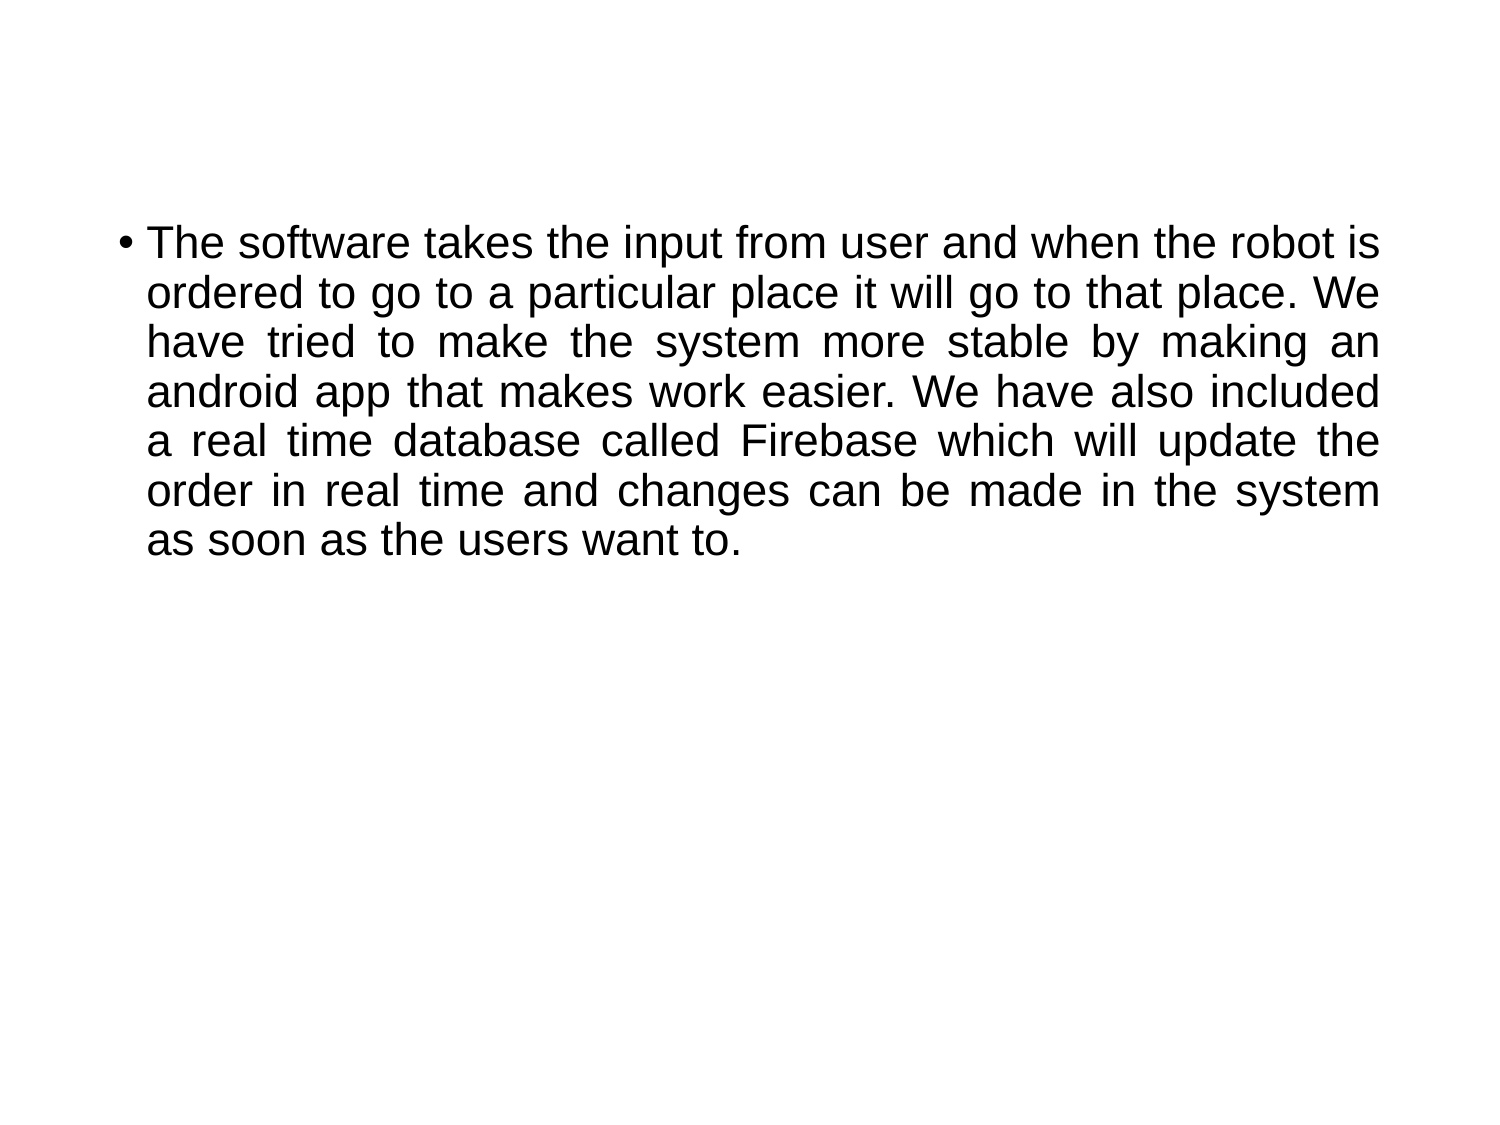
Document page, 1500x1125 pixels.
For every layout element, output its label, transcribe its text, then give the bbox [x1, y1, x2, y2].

list The software takes the input from user and when the robot is ordered to go to a particular place it will go to that place. We have tried to make the system more stable by making an android app that makes work easier. We have also included a real time database called Firebase which will update the order in real time and changes can be made in the system as soon as the users want to. [103, 212, 1397, 588]
